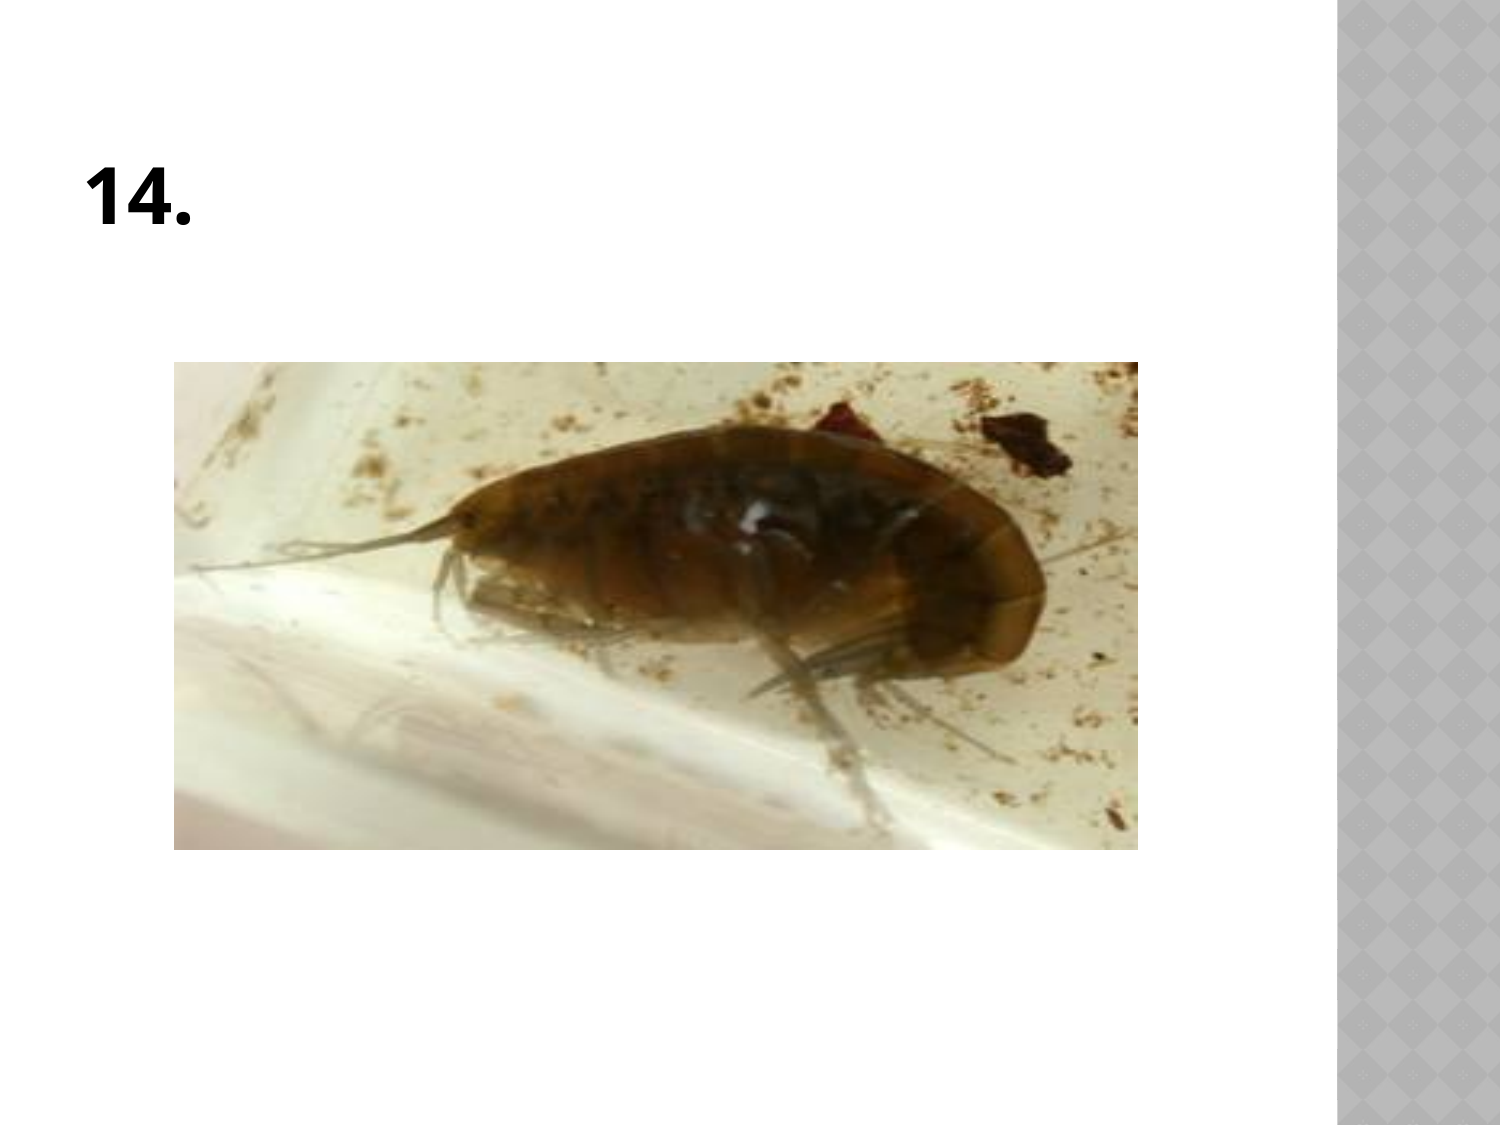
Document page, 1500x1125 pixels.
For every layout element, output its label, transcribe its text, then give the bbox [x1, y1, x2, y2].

title 14. [75, 52, 1263, 240]
picture [174, 362, 1138, 851]
